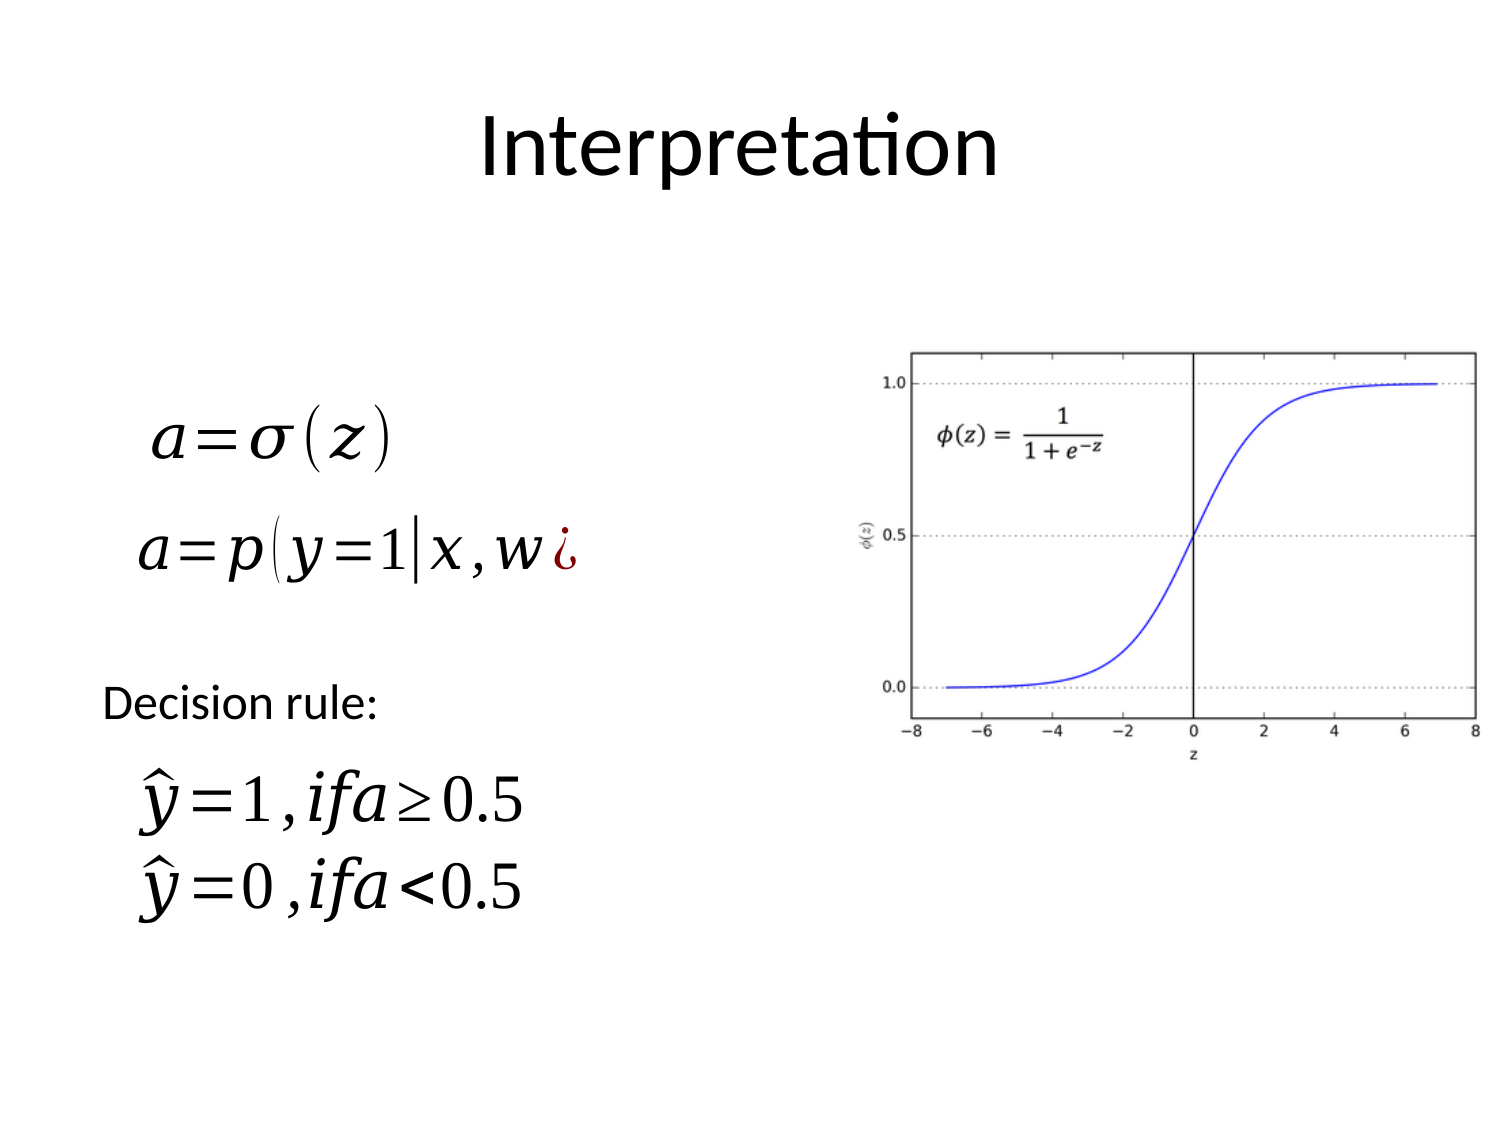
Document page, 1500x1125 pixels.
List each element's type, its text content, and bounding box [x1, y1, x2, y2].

title Interpretation [75, 45, 1425, 233]
text_box Decision rule: [87, 661, 450, 737]
picture [837, 337, 1496, 776]
